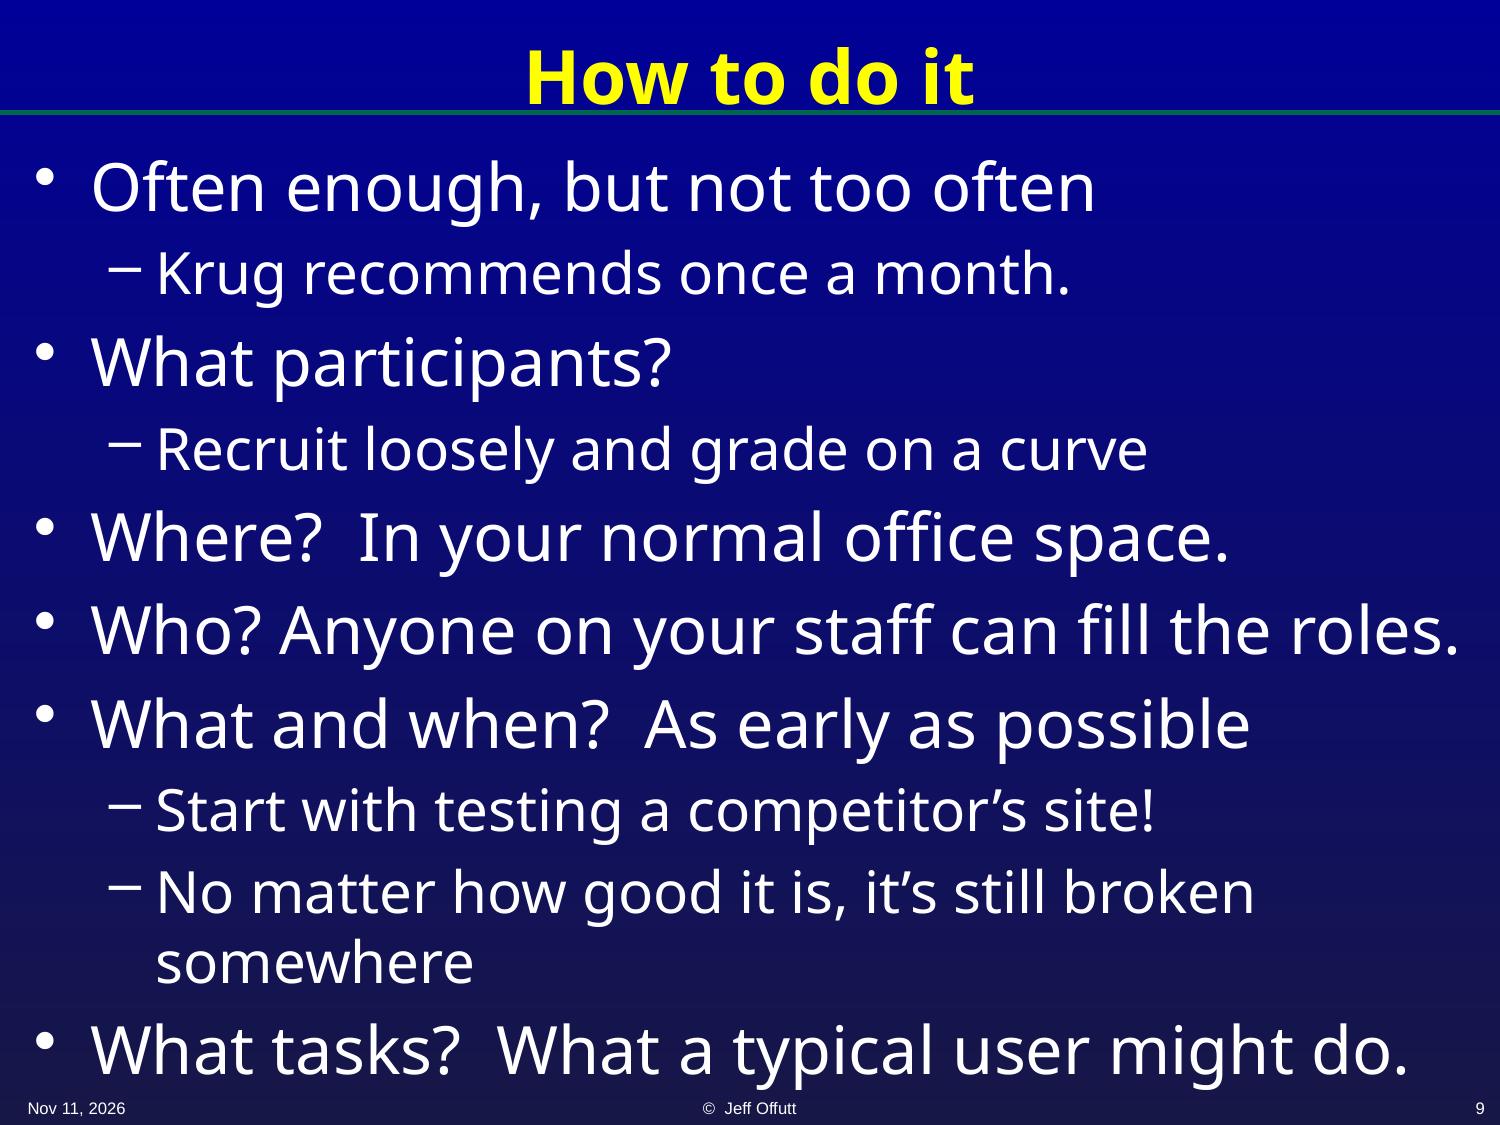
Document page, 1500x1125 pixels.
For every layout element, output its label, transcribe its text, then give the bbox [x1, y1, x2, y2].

slide_number 9 [1187, 1074, 1500, 1125]
list Often enough, but not too often Krug recommends once a month. What participants? Recruit loosely and grade on a curve Where? In your normal office space. Who? Anyone on your staff can fill the roles. What and when? As early as possible Start with testing a competitor’s site! No matter how good it is, it’s still broken somewhere What tasks? What a typical user might do. [18, 137, 1482, 1076]
title How to do it [12, 12, 1488, 138]
slide_number 20-Apr-21 [12, 1074, 326, 1125]
footer © Jeff Offutt [512, 1074, 988, 1125]
